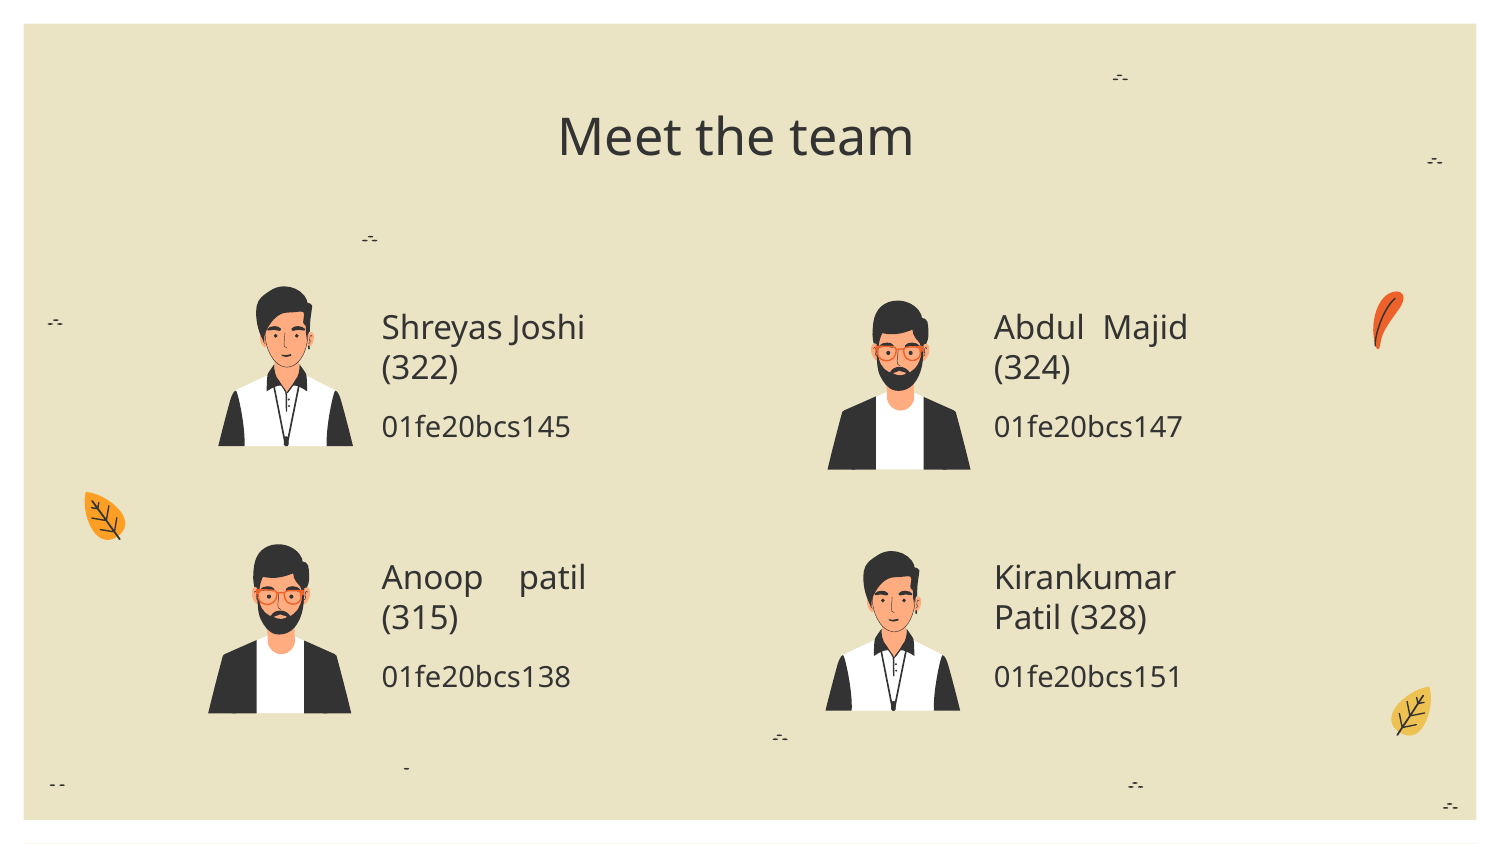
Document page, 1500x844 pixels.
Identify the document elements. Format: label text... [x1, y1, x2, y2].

subtitle 01fe20bcs147 [978, 391, 1294, 461]
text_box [827, 300, 971, 470]
subtitle 01fe20bcs145 [366, 391, 682, 461]
subtitle 01fe20bcs138 [366, 641, 682, 711]
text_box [825, 550, 961, 711]
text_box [218, 286, 354, 447]
subtitle 01fe20bcs151 [978, 641, 1294, 711]
title Meet the team [116, 88, 1383, 168]
subtitle Shreyas Joshi (322) [366, 291, 608, 392]
subtitle Abdul Majid (324) [978, 291, 1220, 392]
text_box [207, 543, 352, 714]
subtitle Anoop patil (315) [366, 541, 608, 642]
subtitle Kirankumar Patil (328) [978, 541, 1220, 642]
